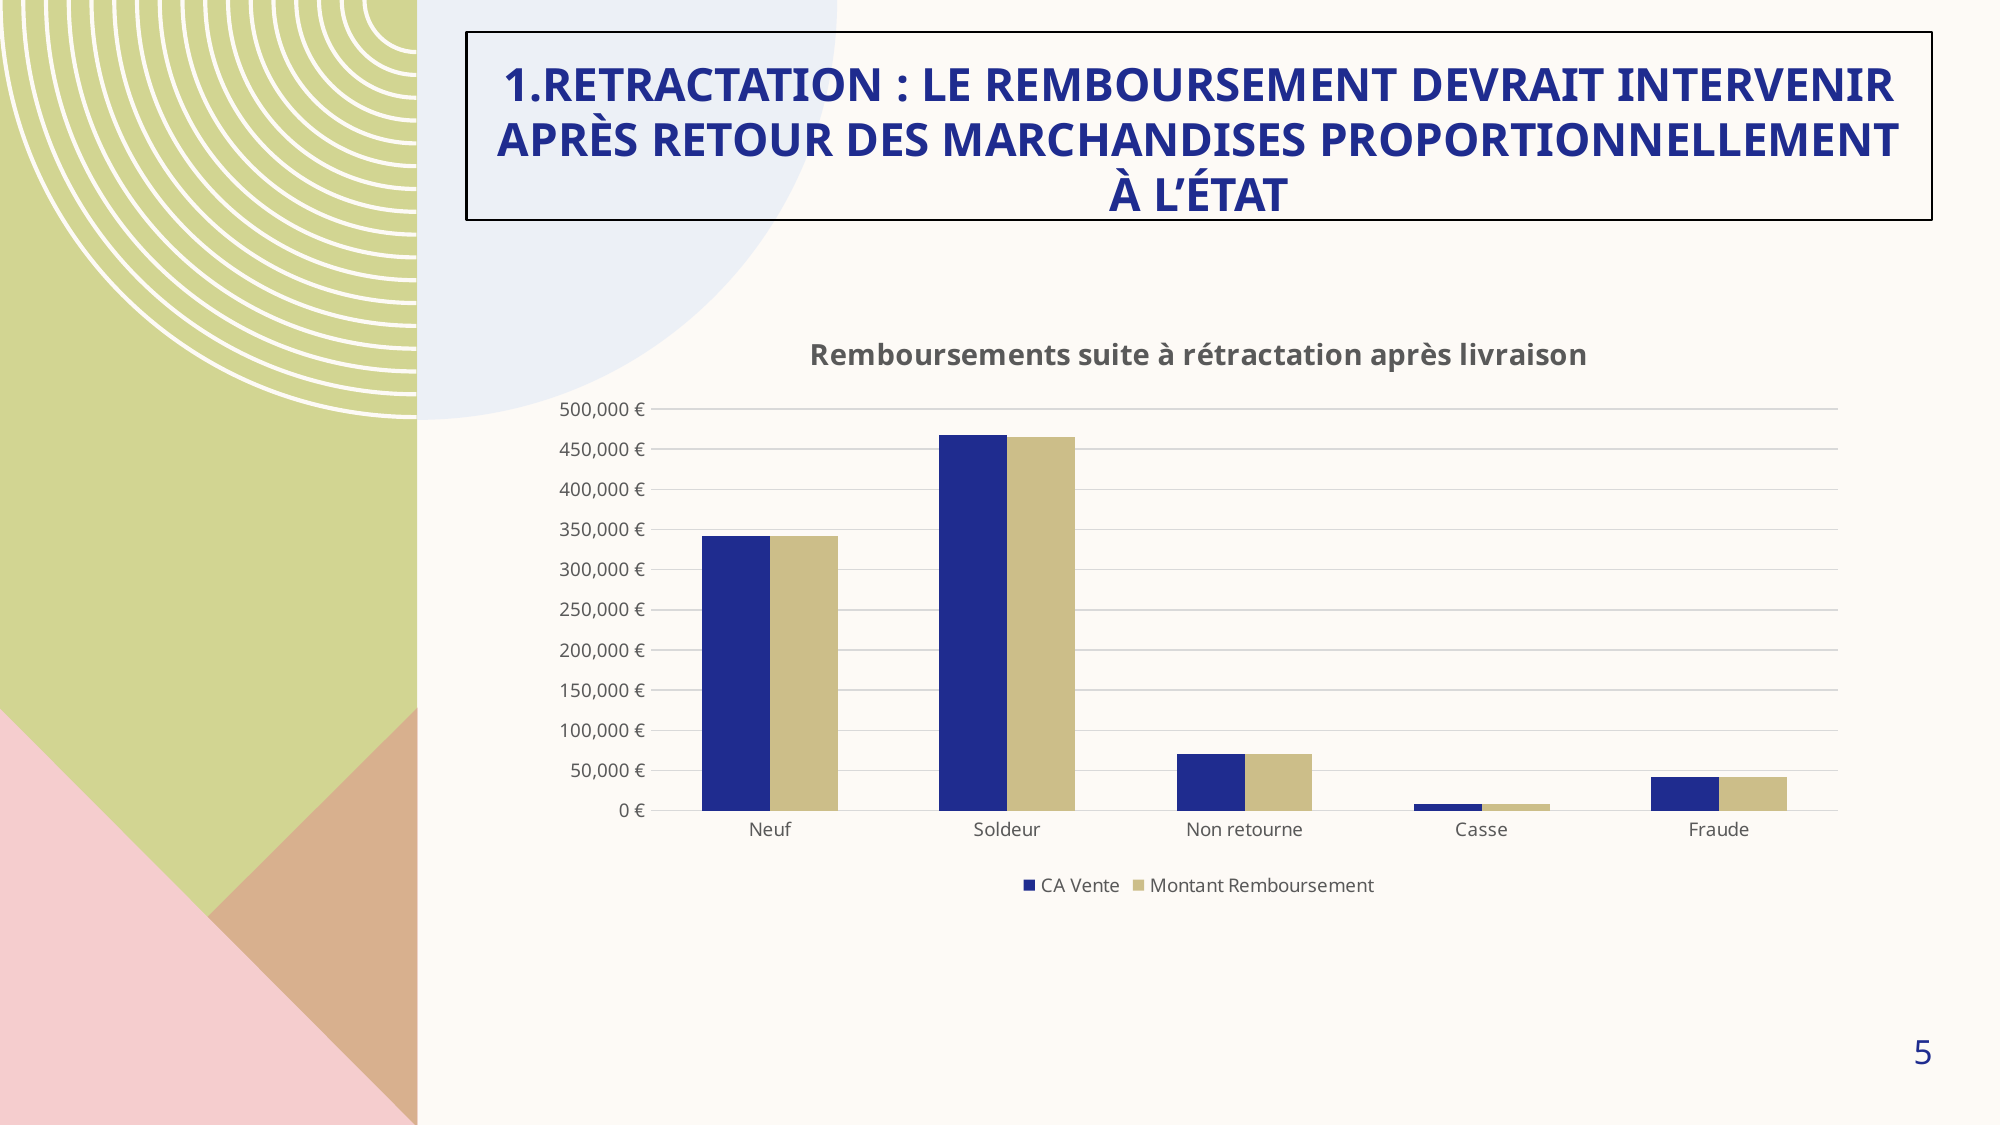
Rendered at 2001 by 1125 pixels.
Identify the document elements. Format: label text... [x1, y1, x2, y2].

title 1.RETRACTATION : Le remboursement devrait intervenir après retour des marchandises proportionnellement à l’état [466, 32, 1933, 221]
chart [532, 305, 1865, 905]
slide_number 5 [1757, 1015, 1933, 1093]
